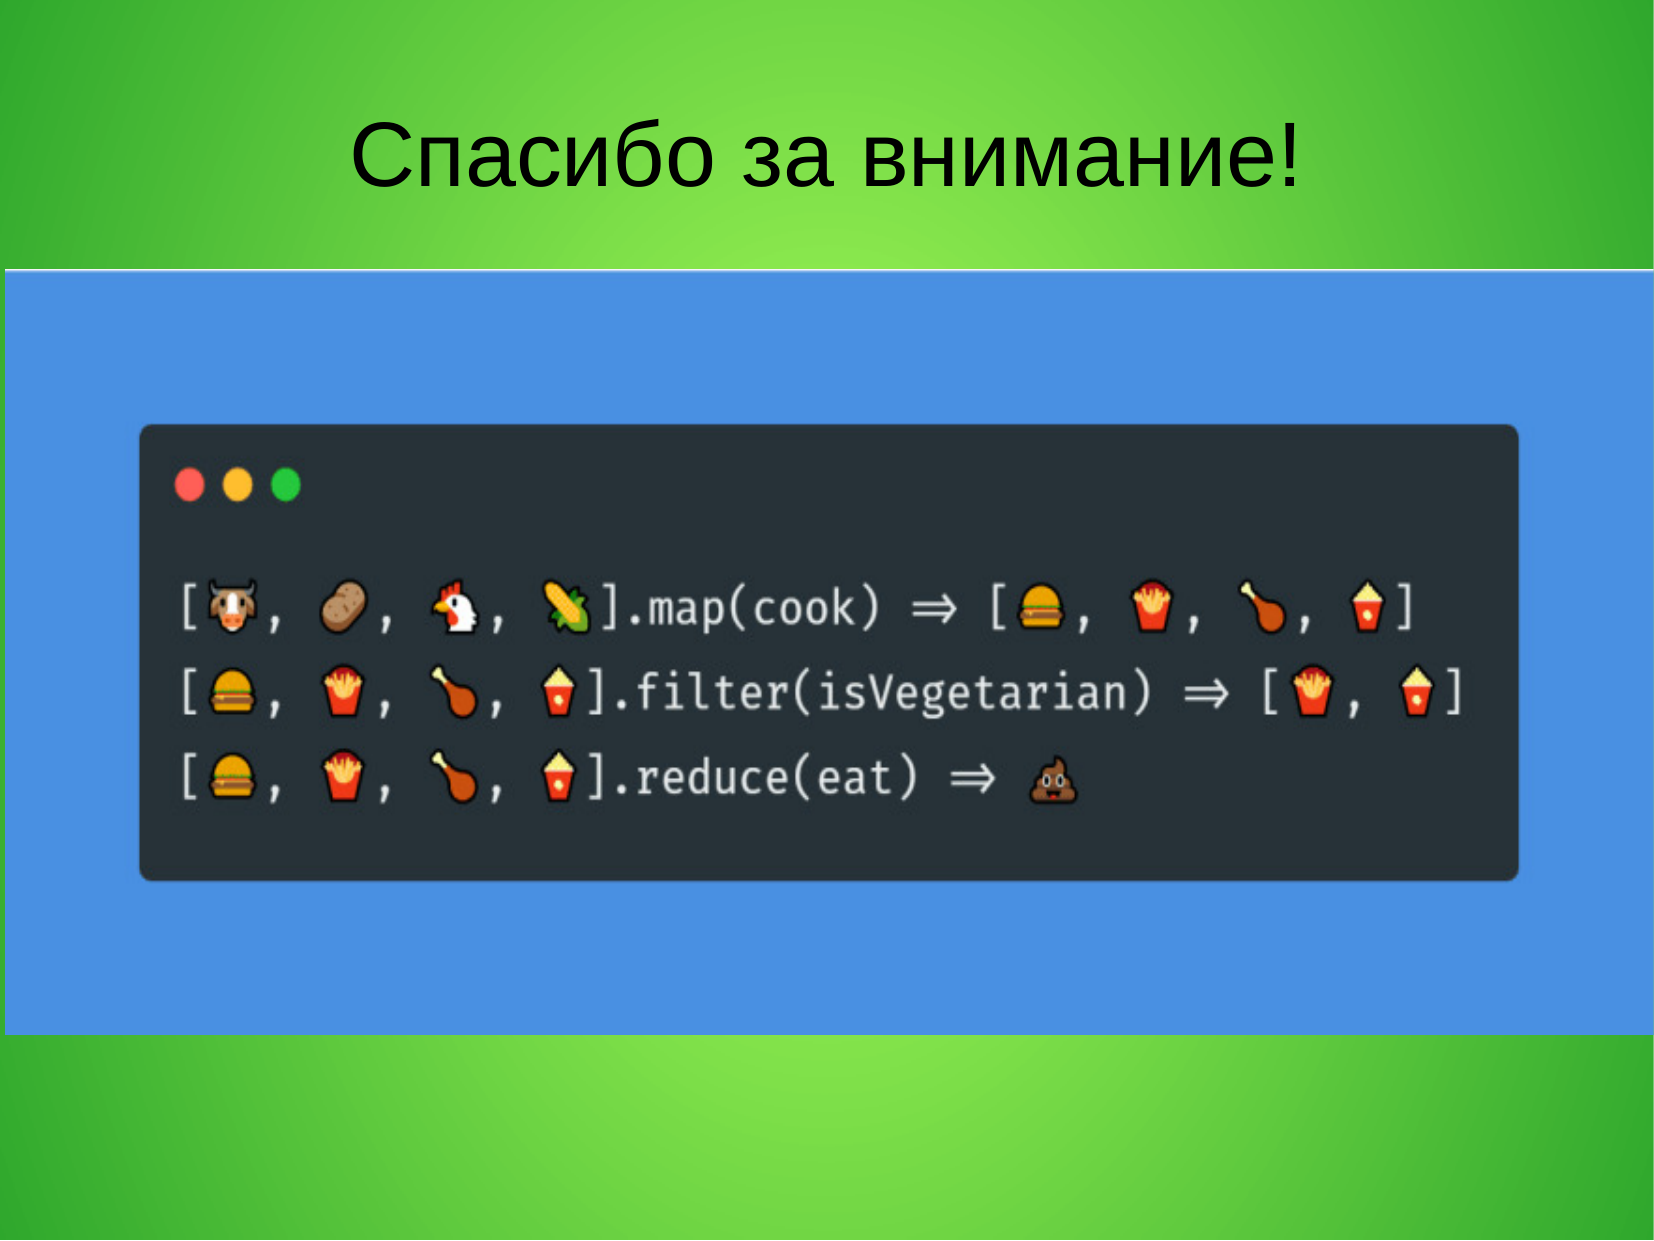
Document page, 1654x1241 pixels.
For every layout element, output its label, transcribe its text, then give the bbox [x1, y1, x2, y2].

picture [0, 0, 1654, 1240]
text_box Спасибо за внимание! [82, 47, 1571, 252]
